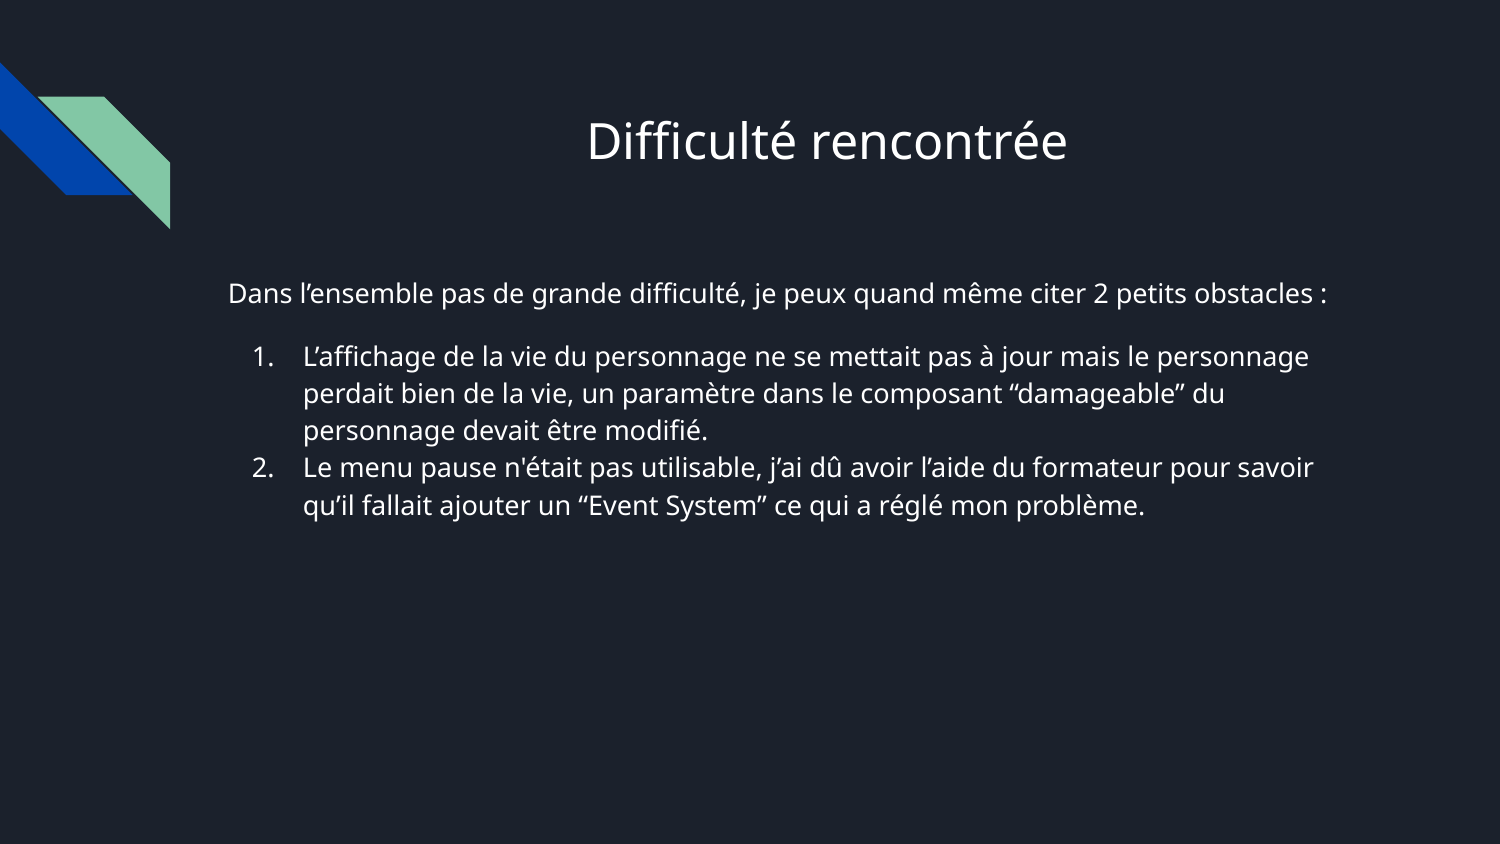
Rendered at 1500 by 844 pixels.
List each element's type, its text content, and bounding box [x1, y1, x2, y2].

title Difficulté rencontrée [212, 64, 1368, 215]
list Dans l’ensemble pas de grande difficulté, je peux quand même citer 2 petits obstacles : L’affichage de la vie du personnage ne se mettait pas à jour mais le personnage perdait bien de la vie, un paramètre dans le composant “damageable” du personnage devait être modifié. Le menu pause n'était pas utilisable, j’ai dû avoir l’aide du formateur pour savoir qu’il fallait ajouter un “Event System” ce qui a réglé mon problème. [212, 257, 1368, 735]
